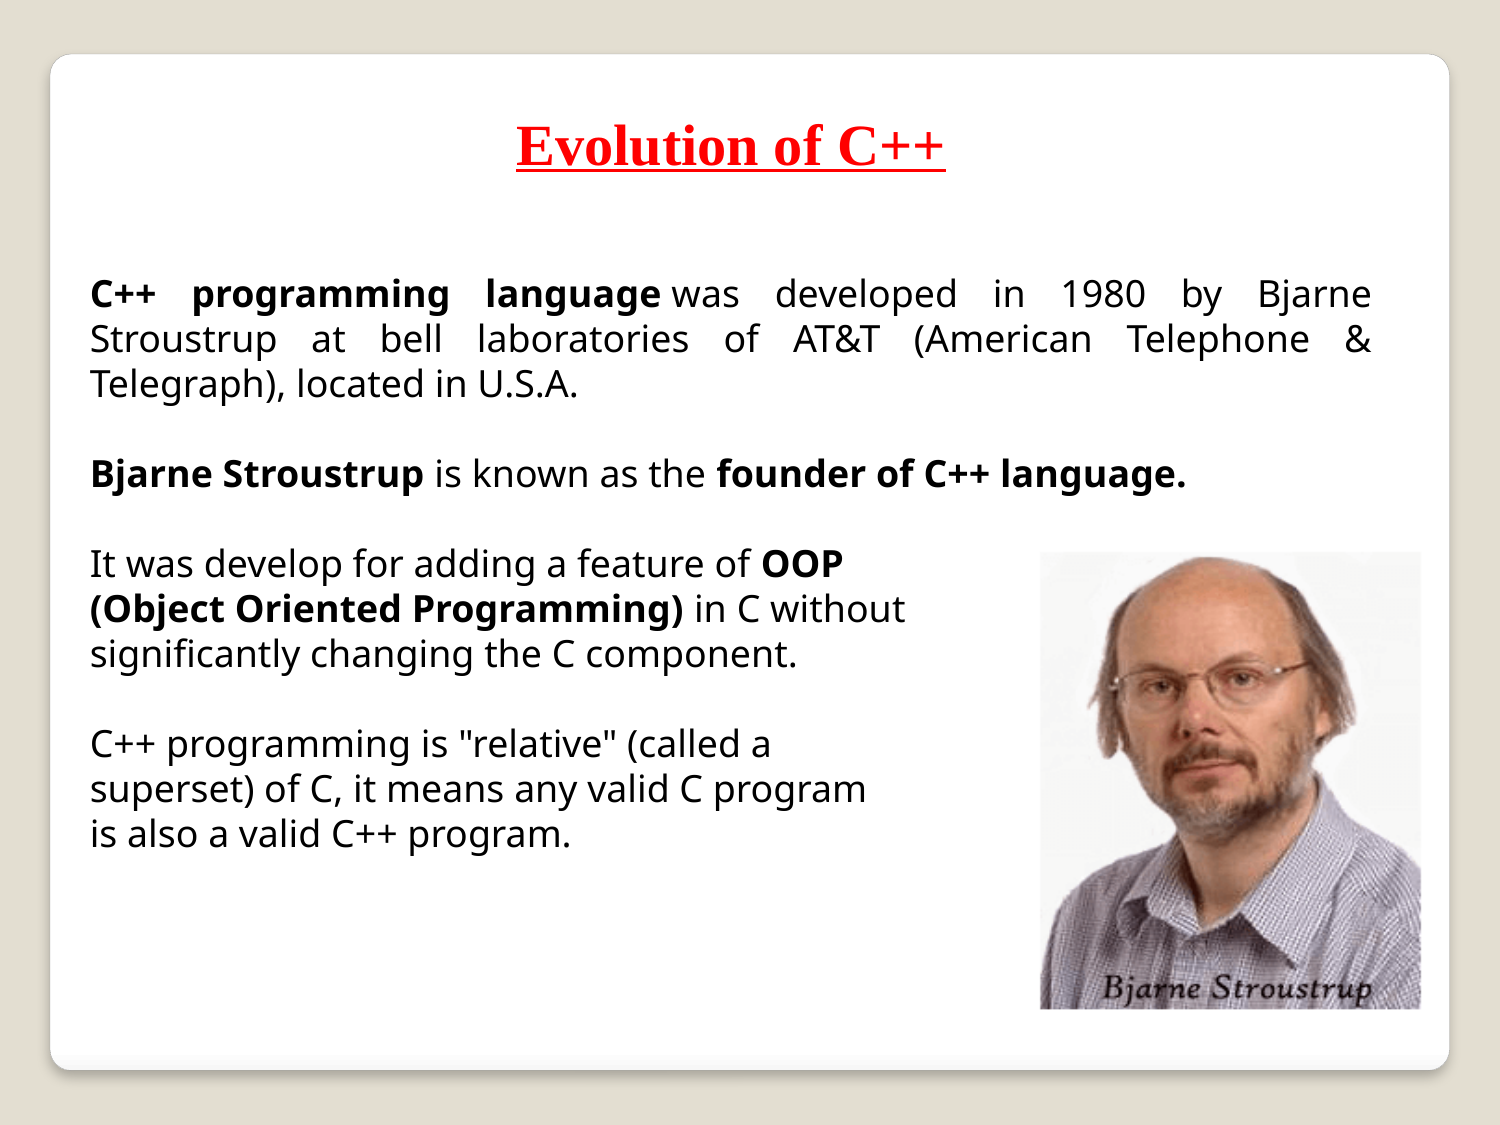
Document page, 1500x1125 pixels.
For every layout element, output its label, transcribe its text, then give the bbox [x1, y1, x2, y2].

text_box Evolution of C++ [99, 99, 1363, 185]
text_box C++ programming language was developed in 1980 by Bjarne Stroustrup at bell laboratories of AT&T (American Telephone & Telegraph), located in U.S.A. Bjarne Stroustrup is known as the founder of C++ language. It was develop for adding a feature of OOP (Object Oriented Programming) in C without significantly changing the C component. C++ programming is "relative" (called a superset) of C, it means any valid C program is also a valid C++ program. [75, 262, 1388, 953]
picture [1037, 549, 1426, 1013]
